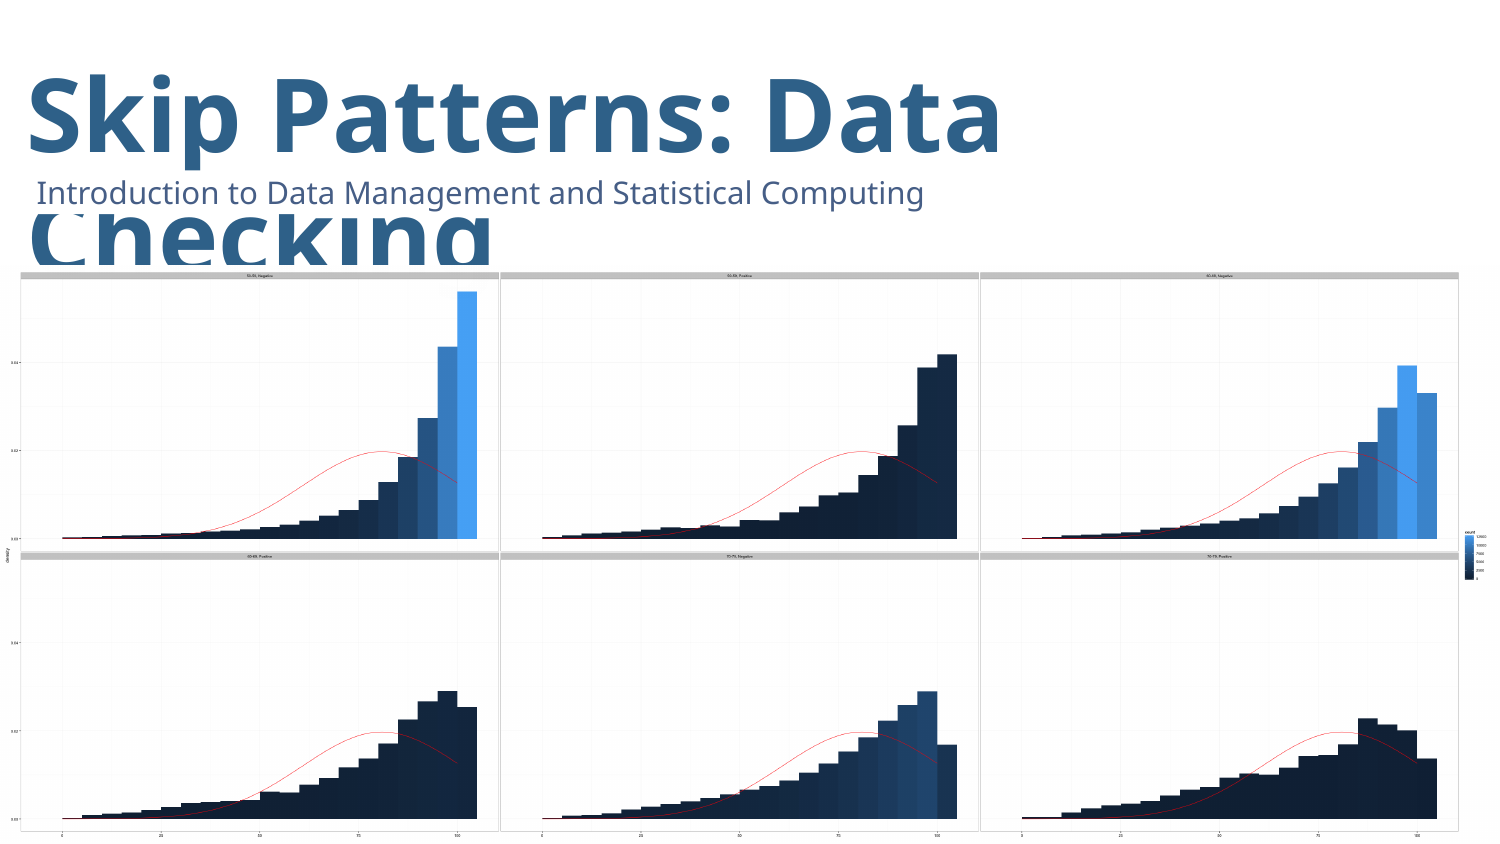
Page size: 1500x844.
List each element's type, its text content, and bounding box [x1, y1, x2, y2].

text_box Skip Patterns: Data Checking [23, 47, 1500, 149]
text_box Introduction to Data Management and Statistical Computing [33, 170, 1149, 215]
picture [0, 265, 1500, 844]
